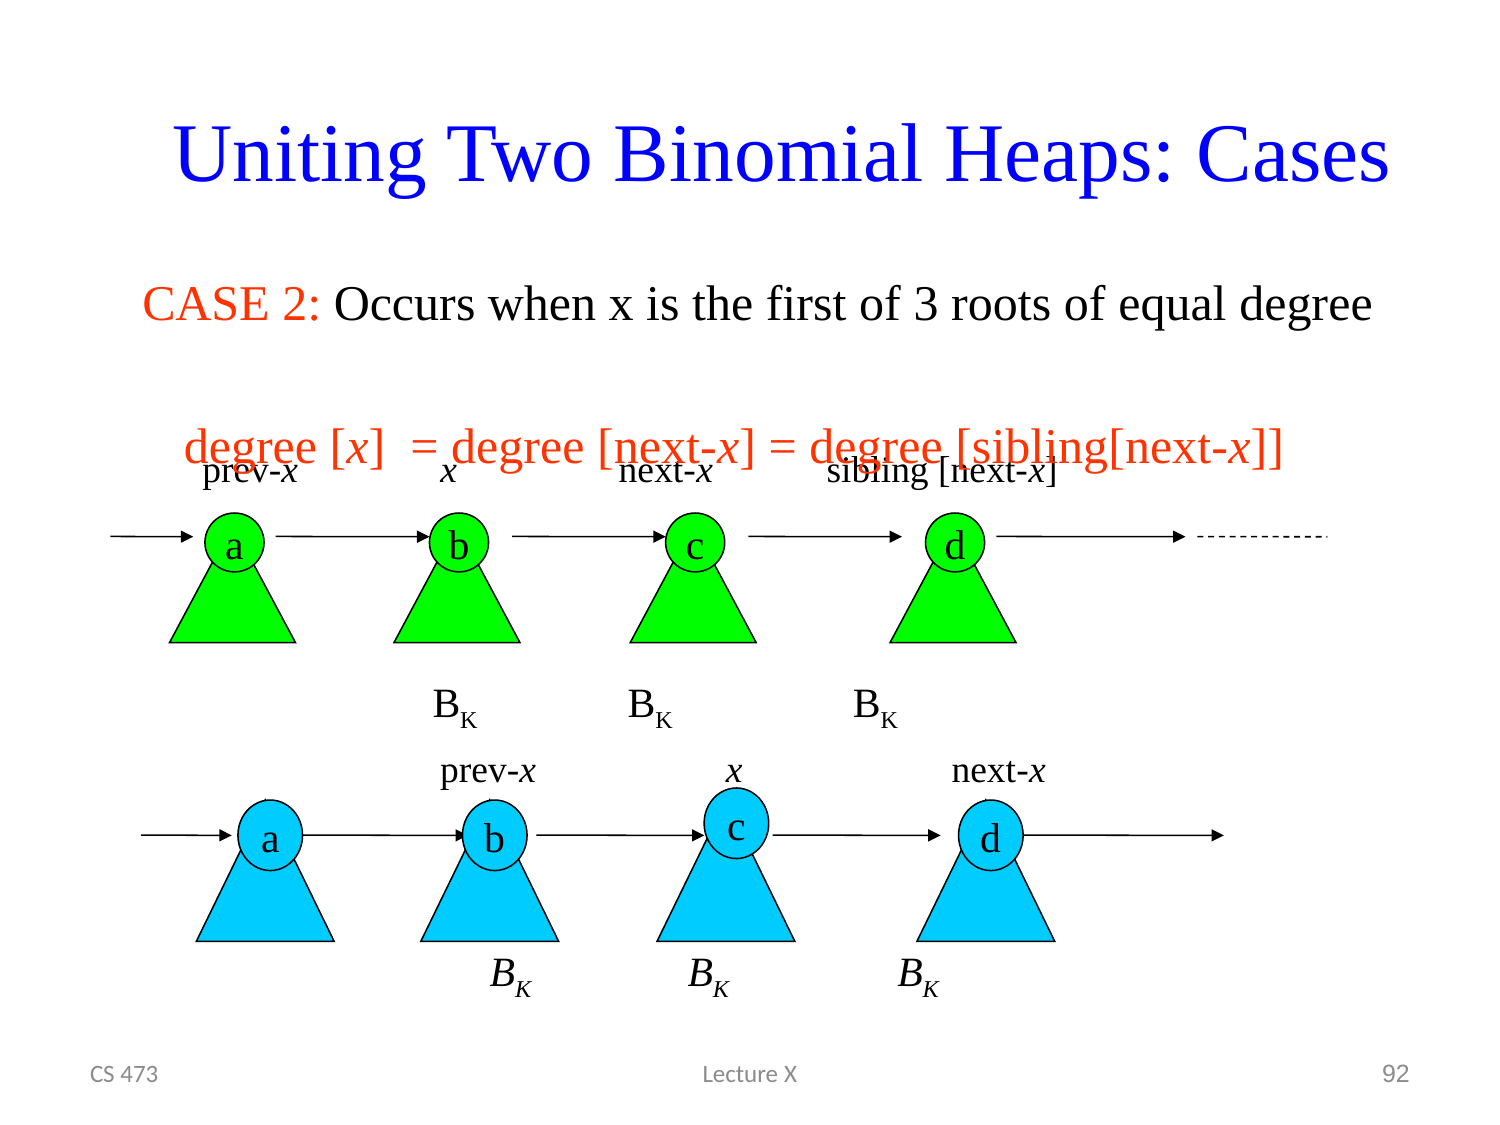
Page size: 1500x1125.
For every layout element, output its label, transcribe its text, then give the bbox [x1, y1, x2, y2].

title Uniting Two Binomial Heaps: Cases [64, 54, 1500, 243]
text_box b [429, 513, 489, 572]
text_box [1024, 829, 1224, 842]
text_box [919, 850, 1053, 937]
text_box [630, 562, 757, 643]
text_box [275, 530, 430, 543]
text_box c [704, 787, 769, 859]
text_box [536, 829, 705, 842]
text_box c [665, 513, 725, 572]
text_box [420, 850, 557, 942]
text_box prev-x x next-x [387, 737, 1310, 798]
text_box [748, 530, 903, 543]
text_box BK BK BK [417, 668, 1162, 741]
text_box [110, 530, 194, 543]
slide_number 92 [1074, 1042, 1425, 1103]
list CASE 2: Occurs when x is the first of 3 roots of equal degree degree [x] = degree [next-x] = degree [sibling[next-x]] [93, 246, 1417, 434]
text_box prev-x x next-x sibling [next-x] [187, 437, 1280, 498]
text_box [303, 829, 462, 842]
text_box BK BK BK [474, 937, 1208, 1010]
text_box [406, 702, 1044, 750]
text_box d [925, 513, 985, 572]
text_box [169, 563, 296, 643]
text_box [512, 530, 666, 543]
text_box [996, 530, 1186, 543]
text_box d [958, 800, 1024, 871]
text_box [772, 829, 941, 842]
footer Lecture X [512, 1042, 988, 1103]
text_box [890, 562, 1017, 643]
text_box [659, 838, 793, 937]
text_box b [462, 800, 528, 871]
slide_number CS 473 [75, 1042, 425, 1103]
text_box a [204, 513, 265, 572]
text_box [393, 562, 520, 643]
text_box [196, 851, 335, 942]
text_box [141, 829, 232, 842]
text_box a [237, 800, 303, 871]
